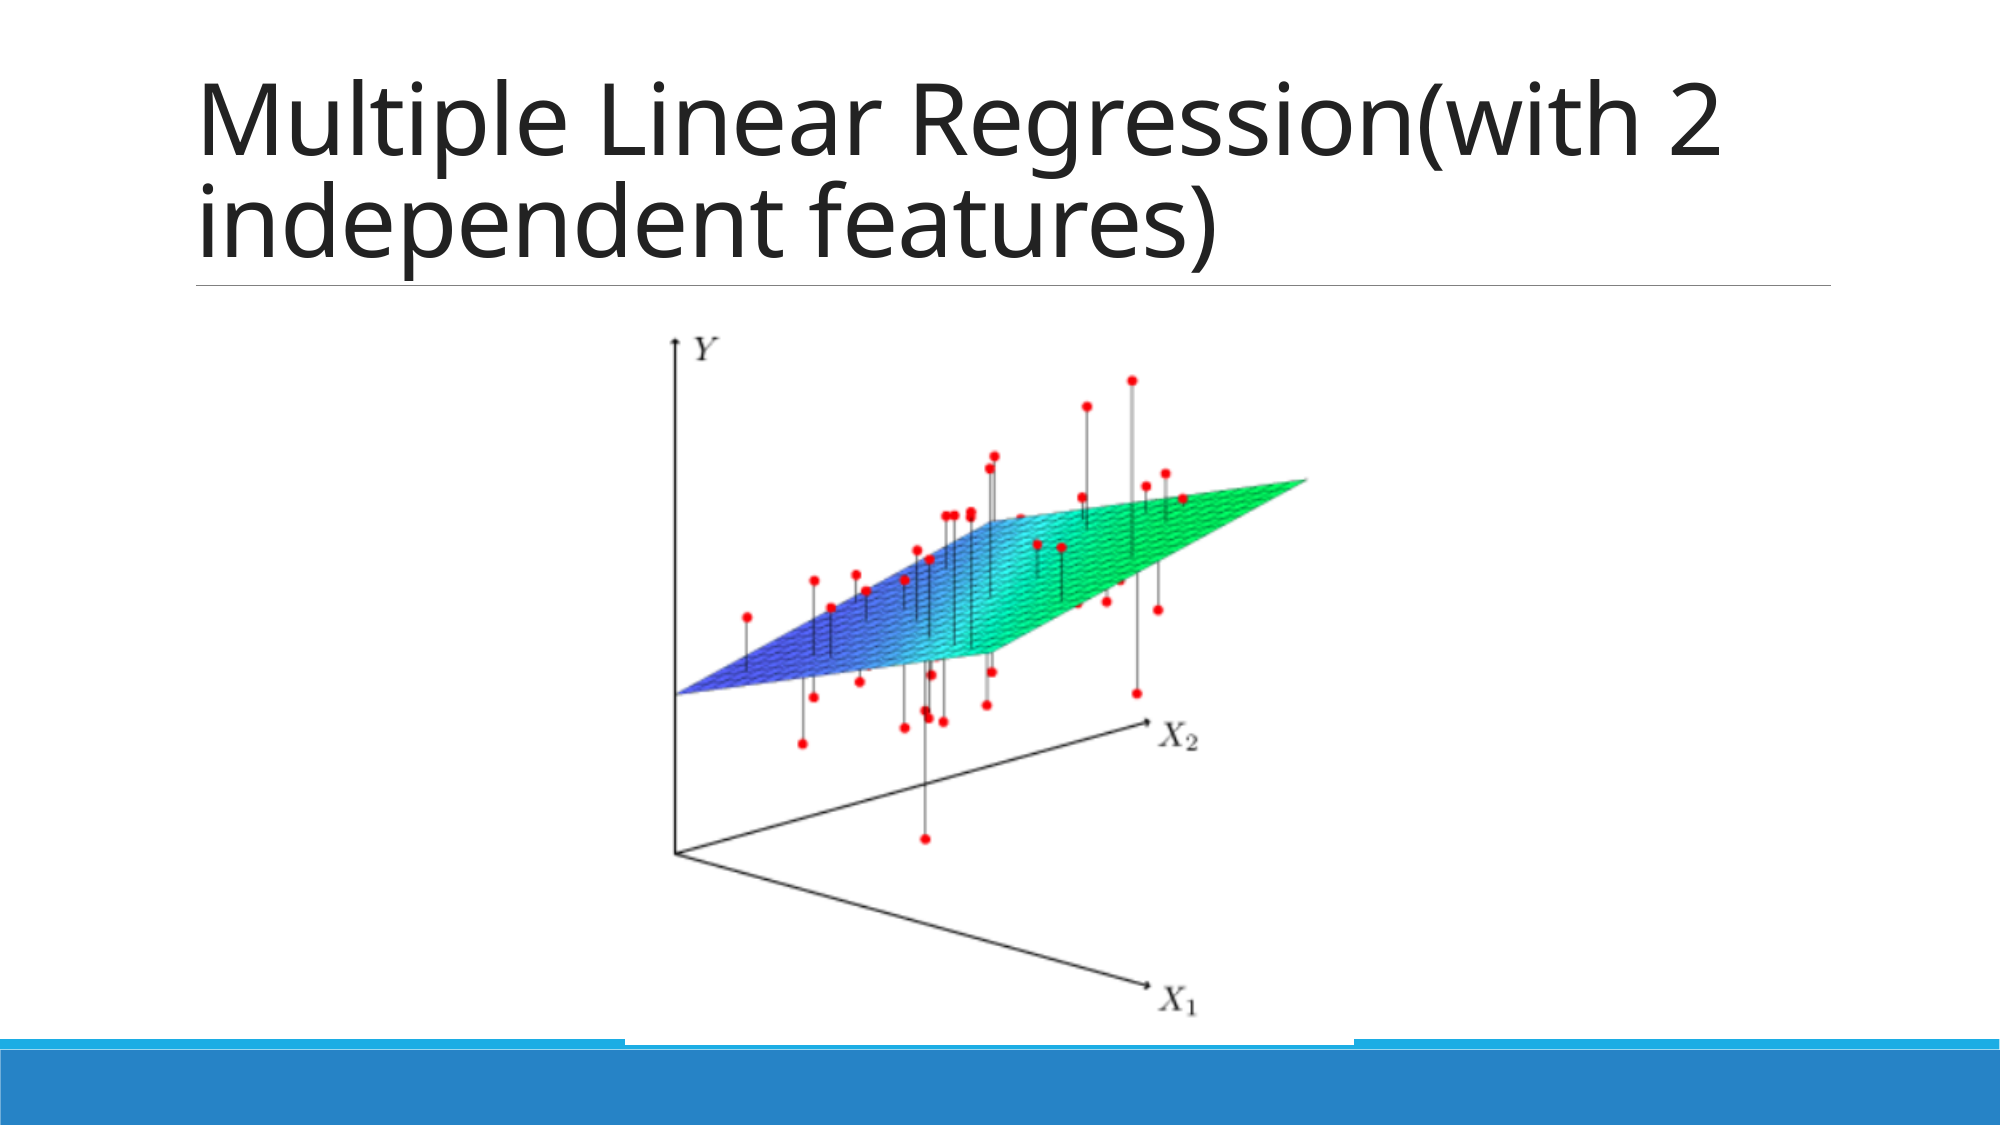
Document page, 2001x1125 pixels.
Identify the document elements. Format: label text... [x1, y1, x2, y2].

title Multiple Linear Regression(with 2 independent features) [180, 47, 1830, 285]
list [625, 305, 1354, 1046]
